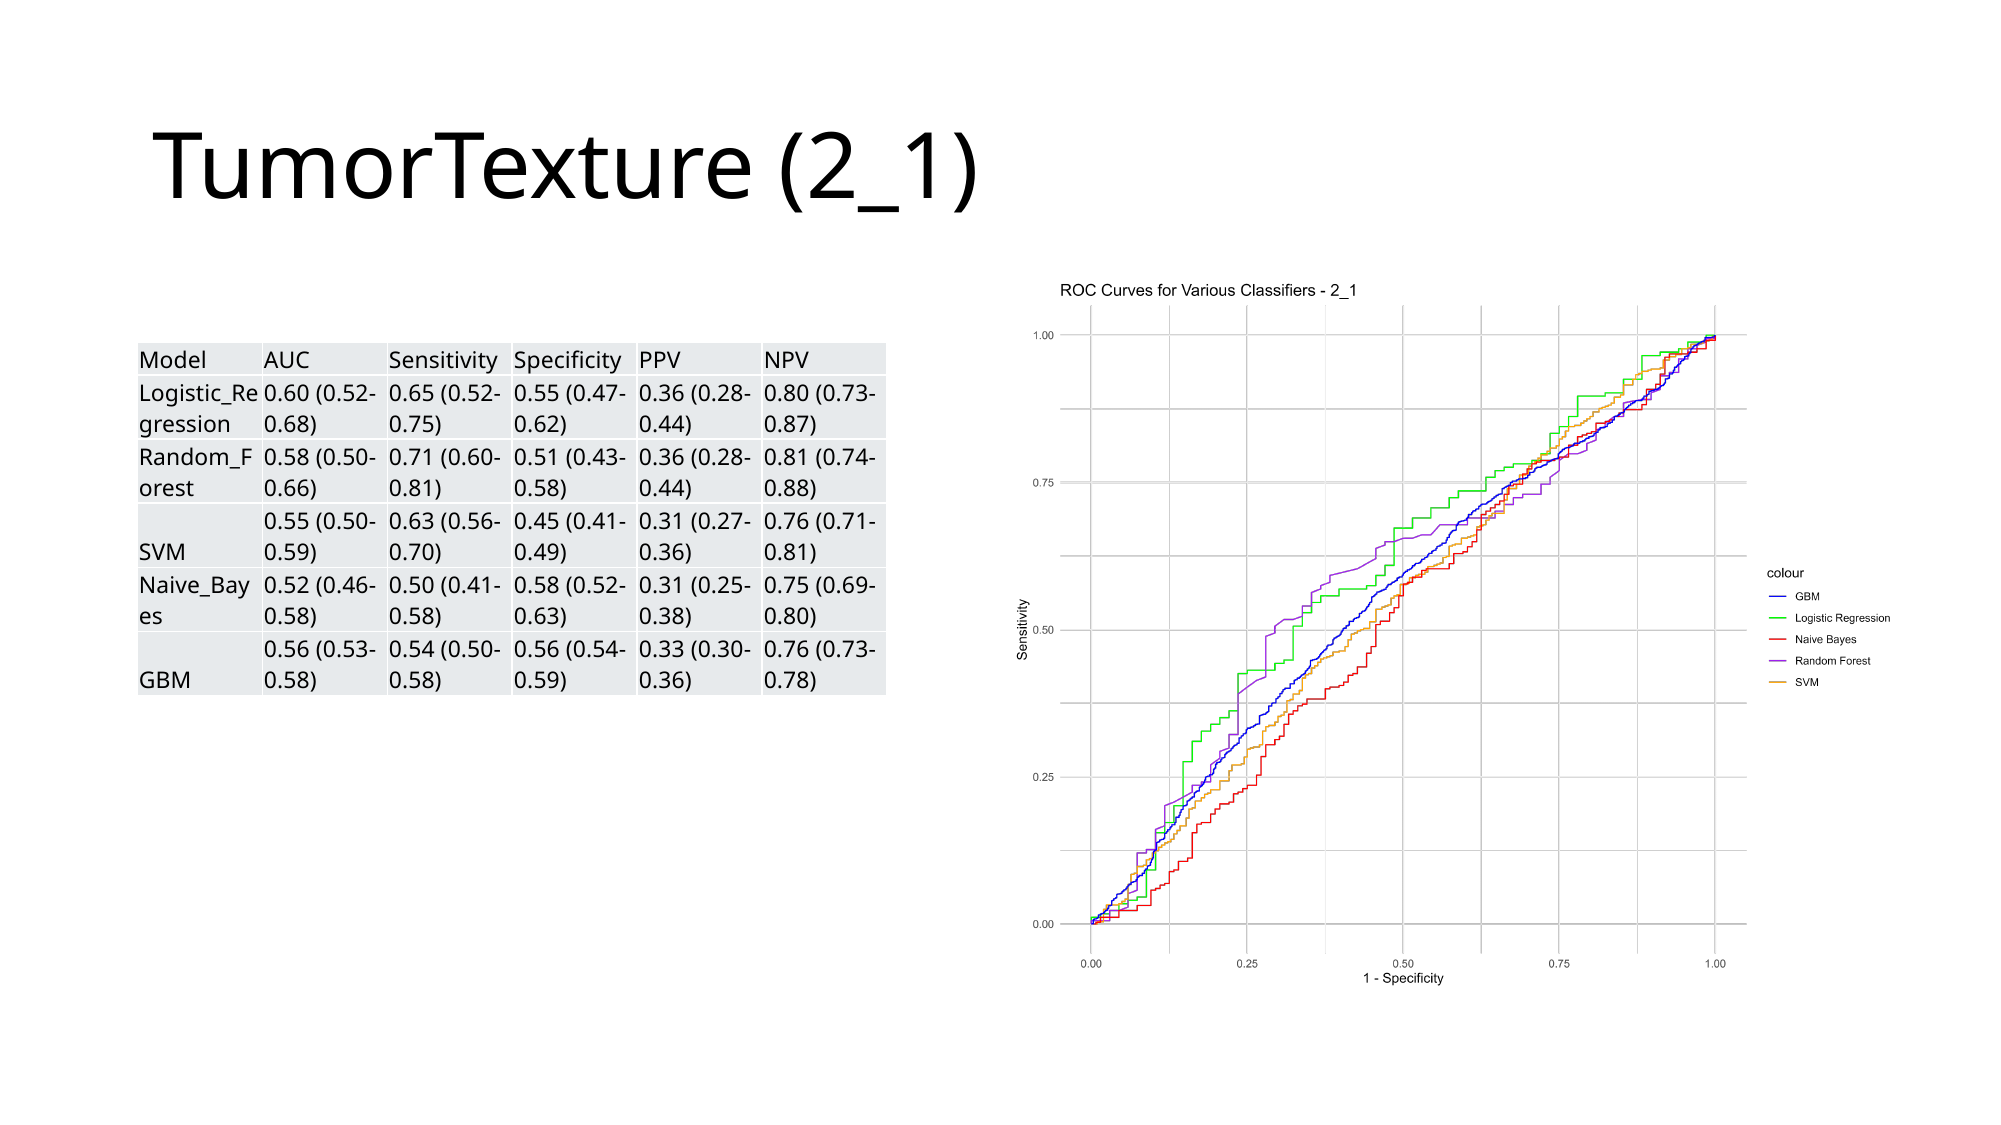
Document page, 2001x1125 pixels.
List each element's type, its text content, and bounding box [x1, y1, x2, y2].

table_cell 0.54 (0.50-0.58) [388, 632, 511, 695]
table_cell 0.45 (0.41-0.49) [513, 504, 636, 567]
table_cell 0.33 (0.30-0.36) [638, 632, 761, 695]
table_cell 0.60 (0.52-0.68) [263, 376, 387, 438]
table_cell 0.51 (0.43-0.58) [513, 440, 636, 502]
table_cell 0.80 (0.73-0.87) [763, 376, 886, 438]
table_header AUC [263, 343, 387, 374]
title TumorTexture (2_1) [137, 59, 1863, 278]
table_cell Logistic_Regression [138, 376, 262, 438]
table_cell 0.76 (0.73-0.78) [763, 632, 886, 695]
table_cell GBM [138, 632, 262, 695]
table_cell 0.50 (0.41-0.58) [388, 568, 511, 631]
table_cell 0.31 (0.25-0.38) [638, 568, 761, 631]
table_cell 0.58 (0.50-0.66) [263, 440, 387, 502]
table_header Sensitivity [388, 343, 511, 374]
table_cell 0.52 (0.46-0.58) [263, 568, 387, 631]
table_header Model [138, 343, 262, 374]
table_cell 0.71 (0.60-0.81) [388, 440, 511, 502]
table_header NPV [763, 343, 886, 374]
table_header PPV [638, 343, 761, 374]
table_cell 0.55 (0.47-0.62) [513, 376, 636, 438]
table_cell 0.63 (0.56-0.70) [388, 504, 511, 567]
table_header Specificity [513, 343, 636, 374]
table_cell 0.56 (0.54-0.59) [513, 632, 636, 695]
table_cell 0.65 (0.52-0.75) [388, 376, 511, 438]
table_cell SVM [138, 504, 262, 567]
table_cell Random_Forest [138, 440, 262, 502]
table_cell 0.75 (0.69-0.80) [763, 568, 886, 631]
table_cell Naive_Bayes [138, 568, 262, 631]
table_cell 0.36 (0.28-0.44) [638, 440, 761, 502]
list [1010, 276, 1904, 992]
table_cell 0.76 (0.71-0.81) [763, 504, 886, 567]
table_cell 0.56 (0.53-0.58) [263, 632, 387, 695]
table_cell 0.31 (0.27-0.36) [638, 504, 761, 567]
table_cell 0.36 (0.28-0.44) [638, 376, 761, 438]
table_cell 0.58 (0.52-0.63) [513, 568, 636, 631]
table_cell 0.81 (0.74-0.88) [763, 440, 886, 502]
table_cell 0.55 (0.50-0.59) [263, 504, 387, 567]
